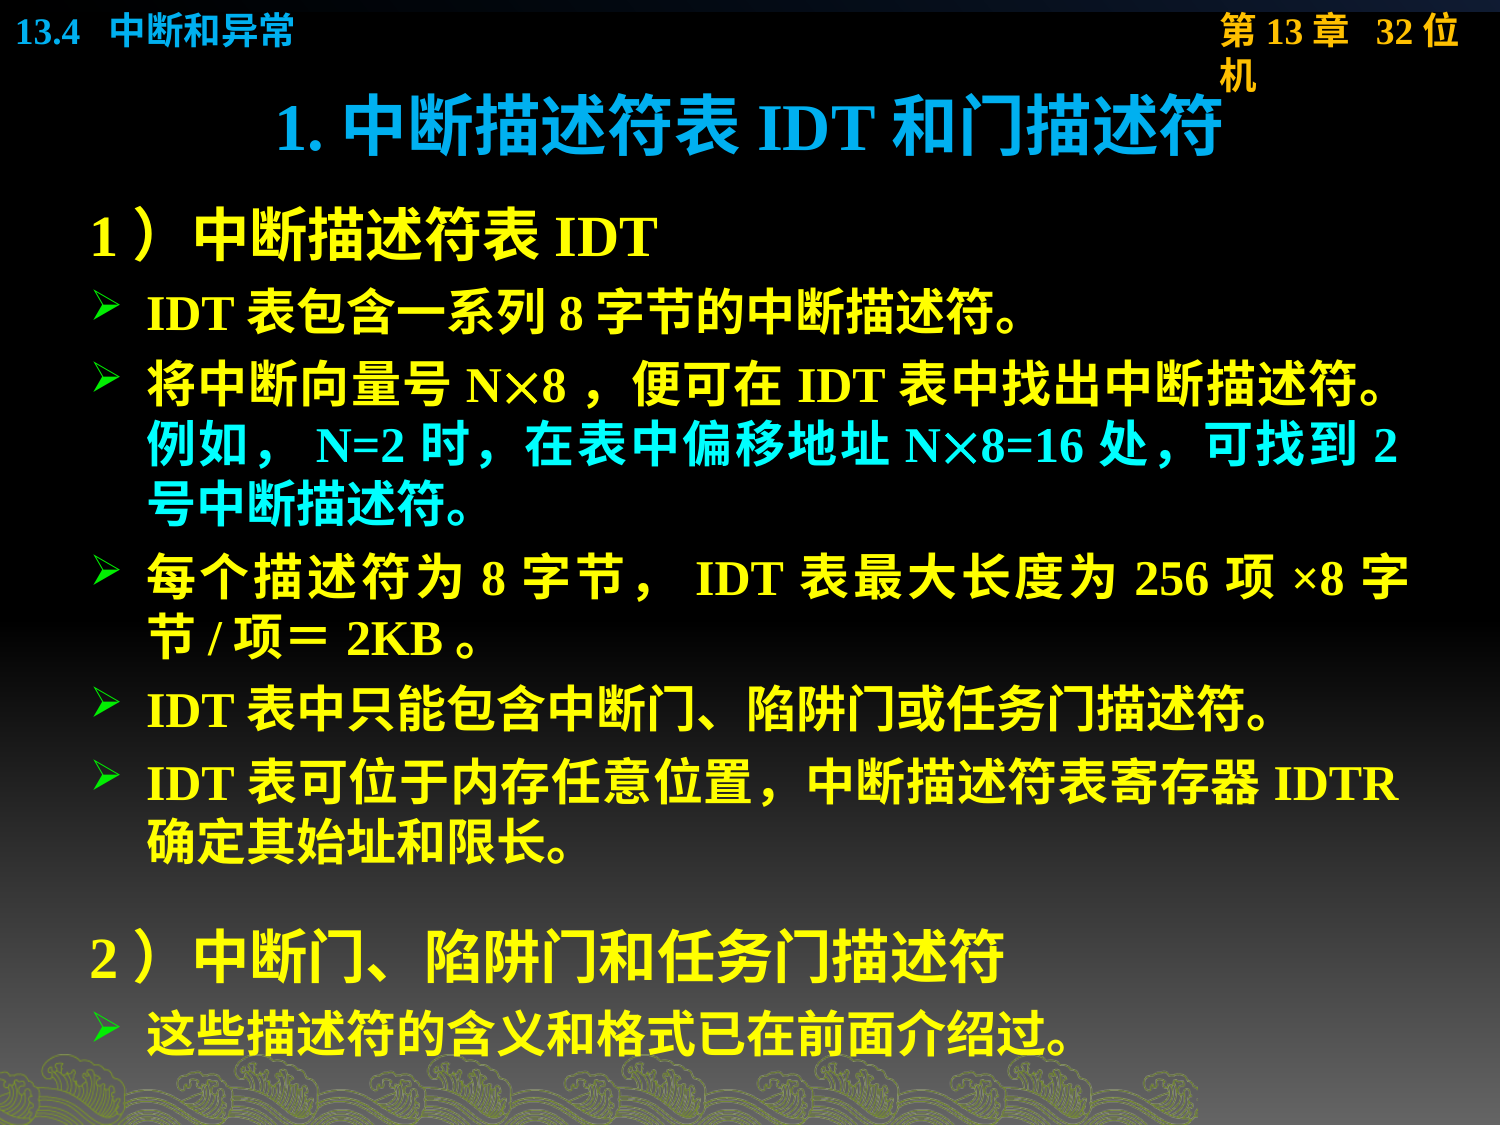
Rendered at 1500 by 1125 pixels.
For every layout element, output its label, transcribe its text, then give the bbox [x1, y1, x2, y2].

list 1）中断描述符表IDT IDT表包含一系列8字节的中断描述符。 将中断向量号N8，便可在IDT表中找出中断描述符。例如，N=2时，在表中偏移地址N8=16处，可找到2号中断描述符。 每个描述符为8字节，IDT表最大长度为256项×8字节/项＝2KB。 IDT表中只能包含中断门、陷阱门或任务门描述符。 IDT表可位于内存任意位置，中断描述符表寄存器IDTR确定其始址和限长。 2）中断门、陷阱门和任务门描述符 这些描述符的含义和格式已在前面介绍过。 [75, 190, 1425, 1081]
title 1.中断描述符表IDT和门描述符 [75, 50, 1425, 190]
